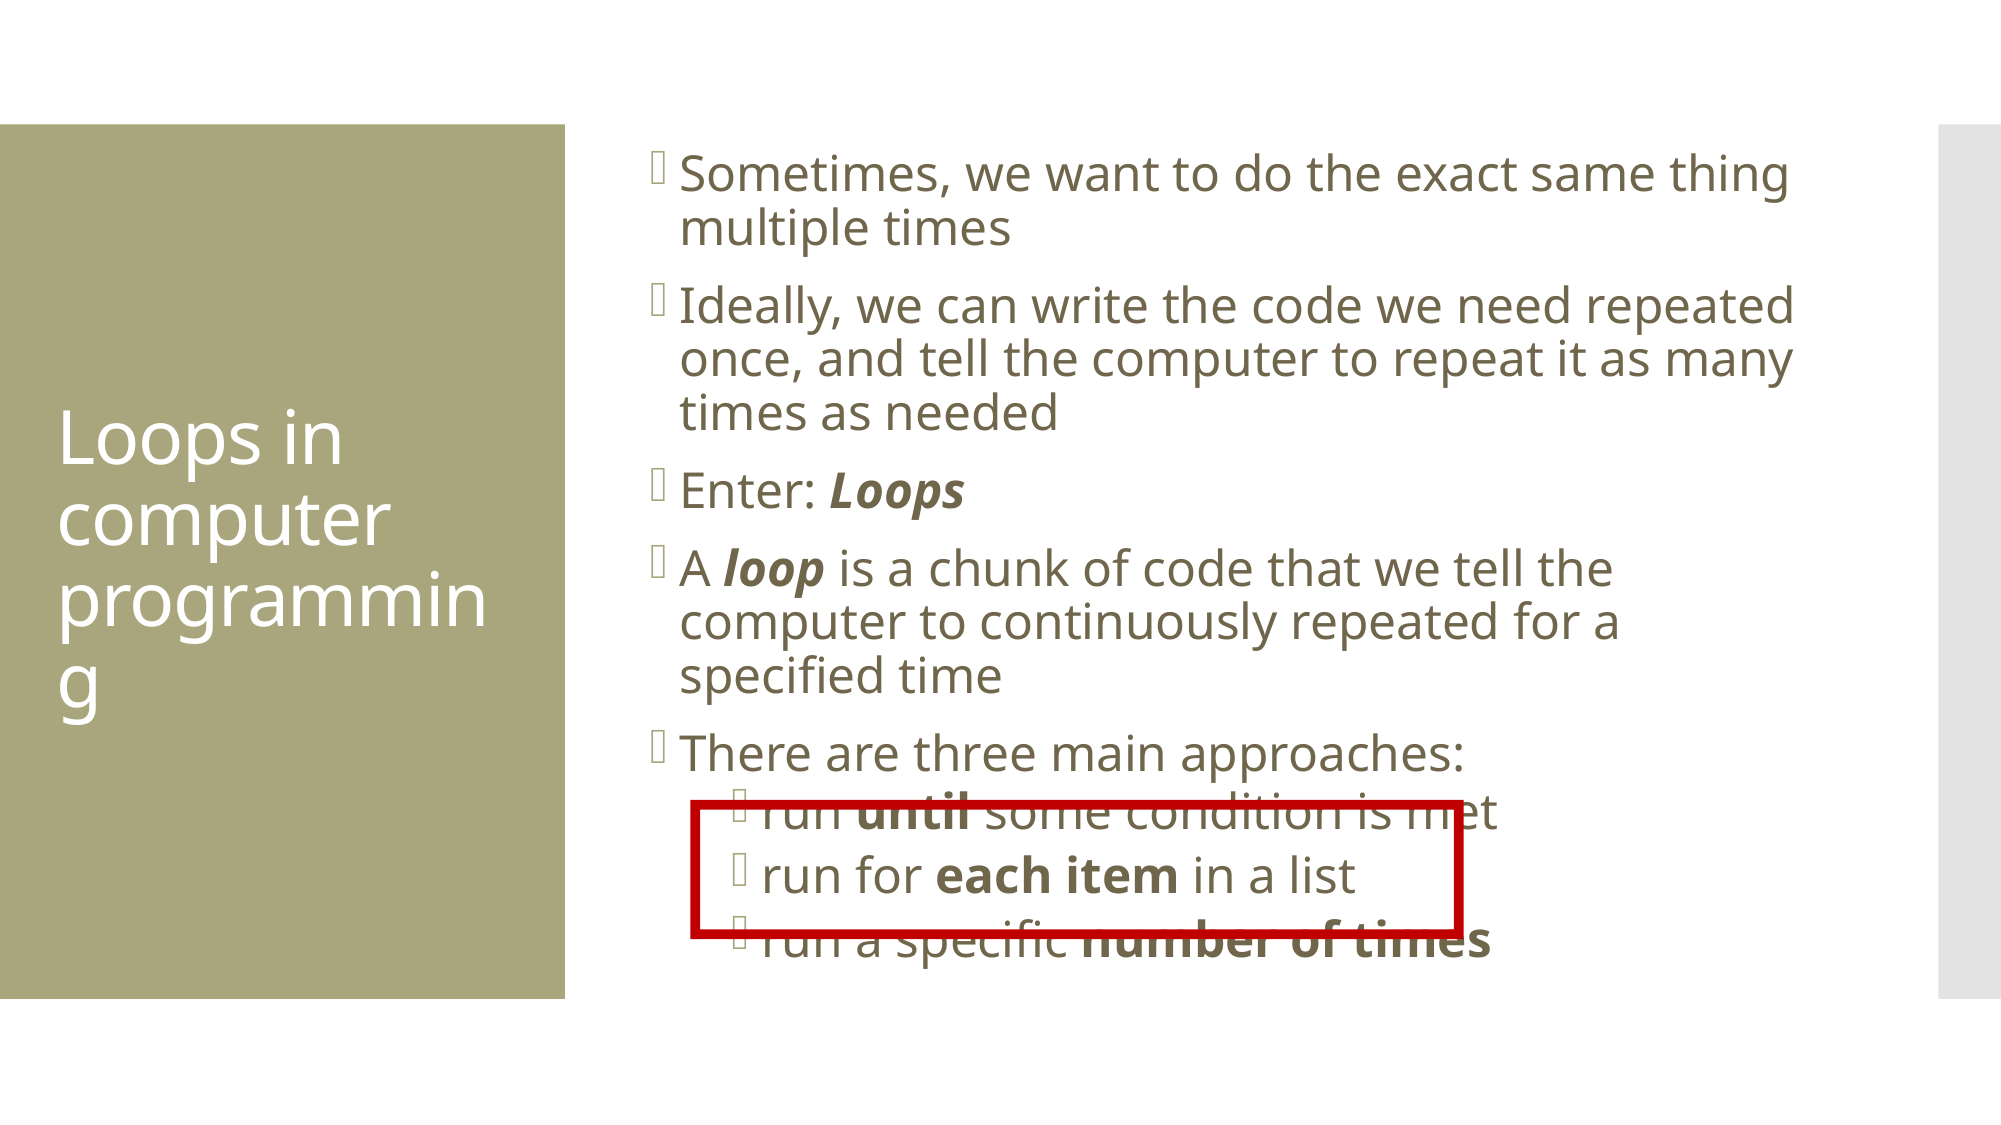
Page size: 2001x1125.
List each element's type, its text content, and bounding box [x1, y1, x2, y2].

title Loops in computer programming [41, 184, 525, 940]
list Sometimes, we want to do the exact same thing multiple times Ideally, we can write the code we need repeated once, and tell the computer to repeat it as many times as needed Enter: Loops A loop is a chunk of code that we tell the computer to continuously repeated for a specified time There are three main approaches: run until some condition is met run for each item in a list run a specific number of times [634, 141, 1835, 982]
text_box [690, 799, 1464, 940]
